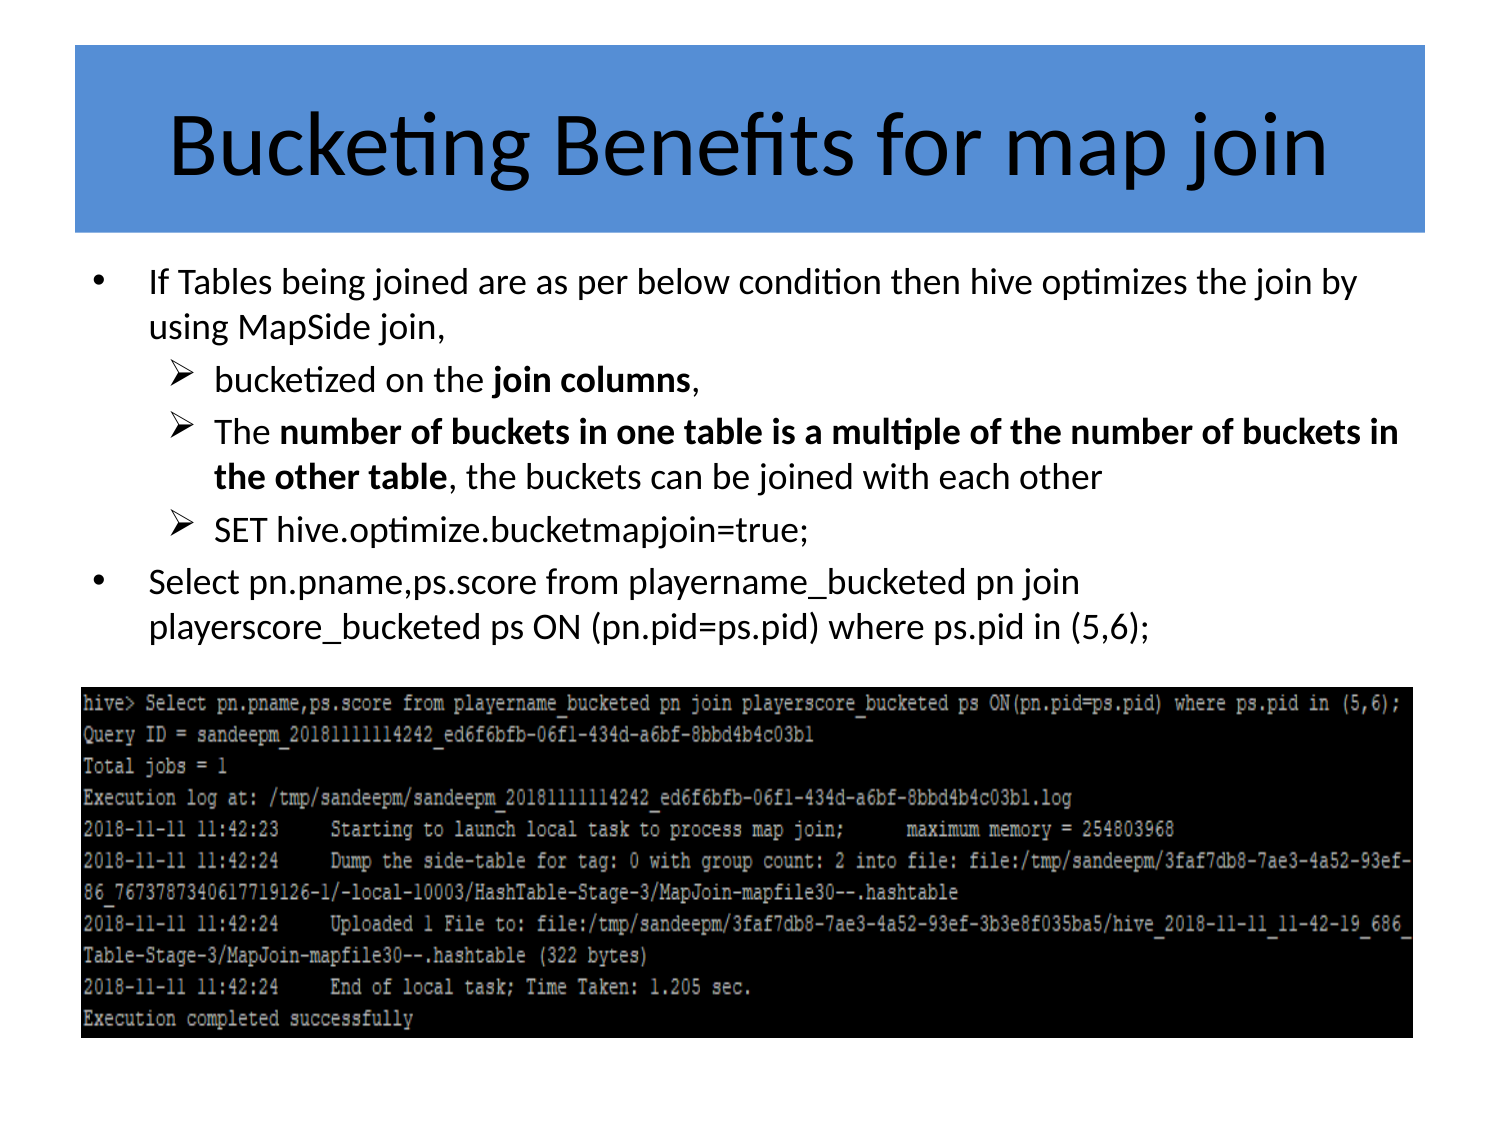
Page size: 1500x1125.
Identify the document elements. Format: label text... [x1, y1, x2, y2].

title Bucketing Benefits for map join [75, 45, 1425, 233]
list If Tables being joined are as per below condition then hive optimizes the join by using MapSide join, bucketized on the join columns, The number of buckets in one table is a multiple of the number of buckets in the other table, the buckets can be joined with each other SET hive.optimize.bucketmapjoin=true; Select pn.pname,ps.score from playername_bucketed pn join playerscore_bucketed ps ON (pn.pid=ps.pid) where ps.pid in (5,6); [77, 249, 1428, 1075]
picture [81, 687, 1413, 1038]
